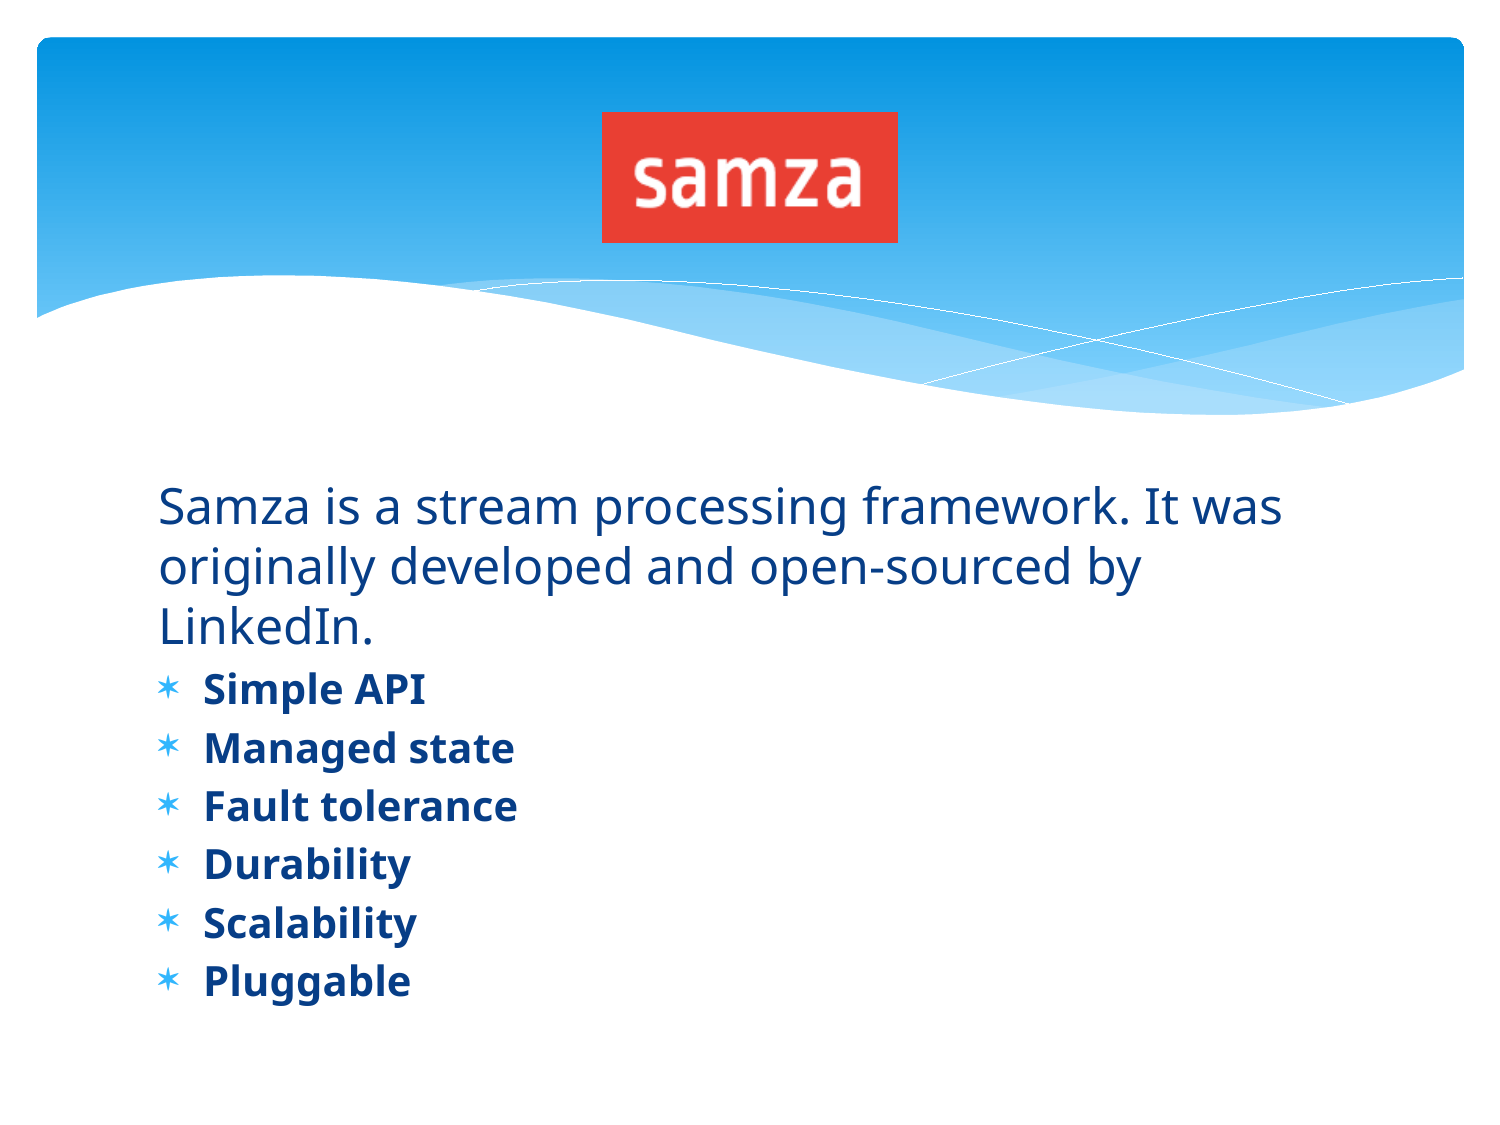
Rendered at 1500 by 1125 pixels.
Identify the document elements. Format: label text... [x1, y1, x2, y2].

title . [75, 55, 1425, 261]
picture [602, 112, 898, 243]
list Samza is a stream processing framework. It was originally developed and open-sourced by LinkedIn. Simple API Managed state Fault tolerance Durability Scalability Pluggable [143, 467, 1359, 1076]
